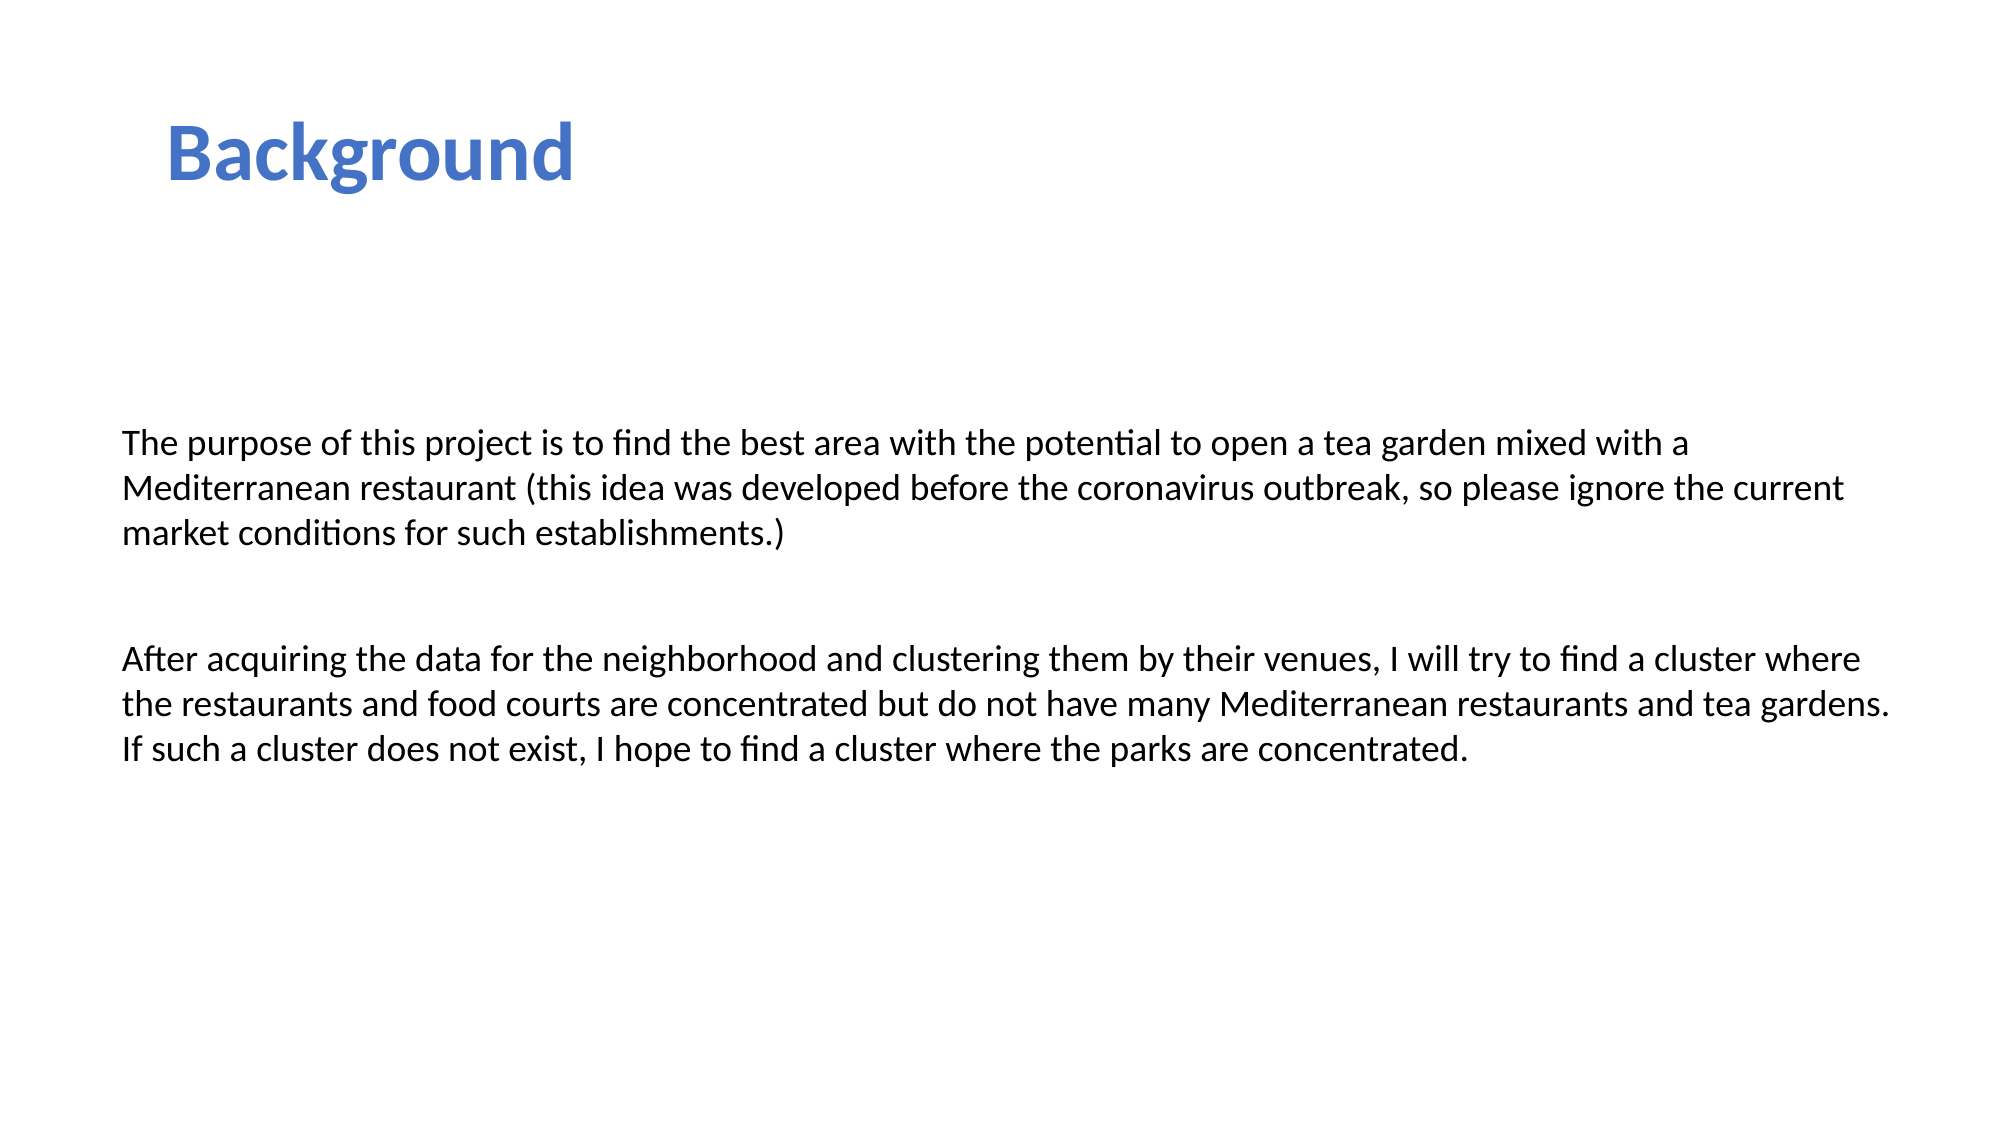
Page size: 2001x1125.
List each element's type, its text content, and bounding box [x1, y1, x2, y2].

text_box The purpose of this project is to find the best area with the potential to open a tea garden mixed with a Mediterranean restaurant (this idea was developed before the coronavirus outbreak, so please ignore the current market conditions for such establishments.) [107, 410, 1915, 561]
text_box Background [152, 90, 1823, 205]
text_box After acquiring the data for the neighborhood and clustering them by their venues, I will try to find a cluster where the restaurants and food courts are concentrated but do not have many Mediterranean restaurants and tea gardens. If such a cluster does not exist, I hope to find a cluster where the parks are concentrated. [107, 627, 1915, 777]
